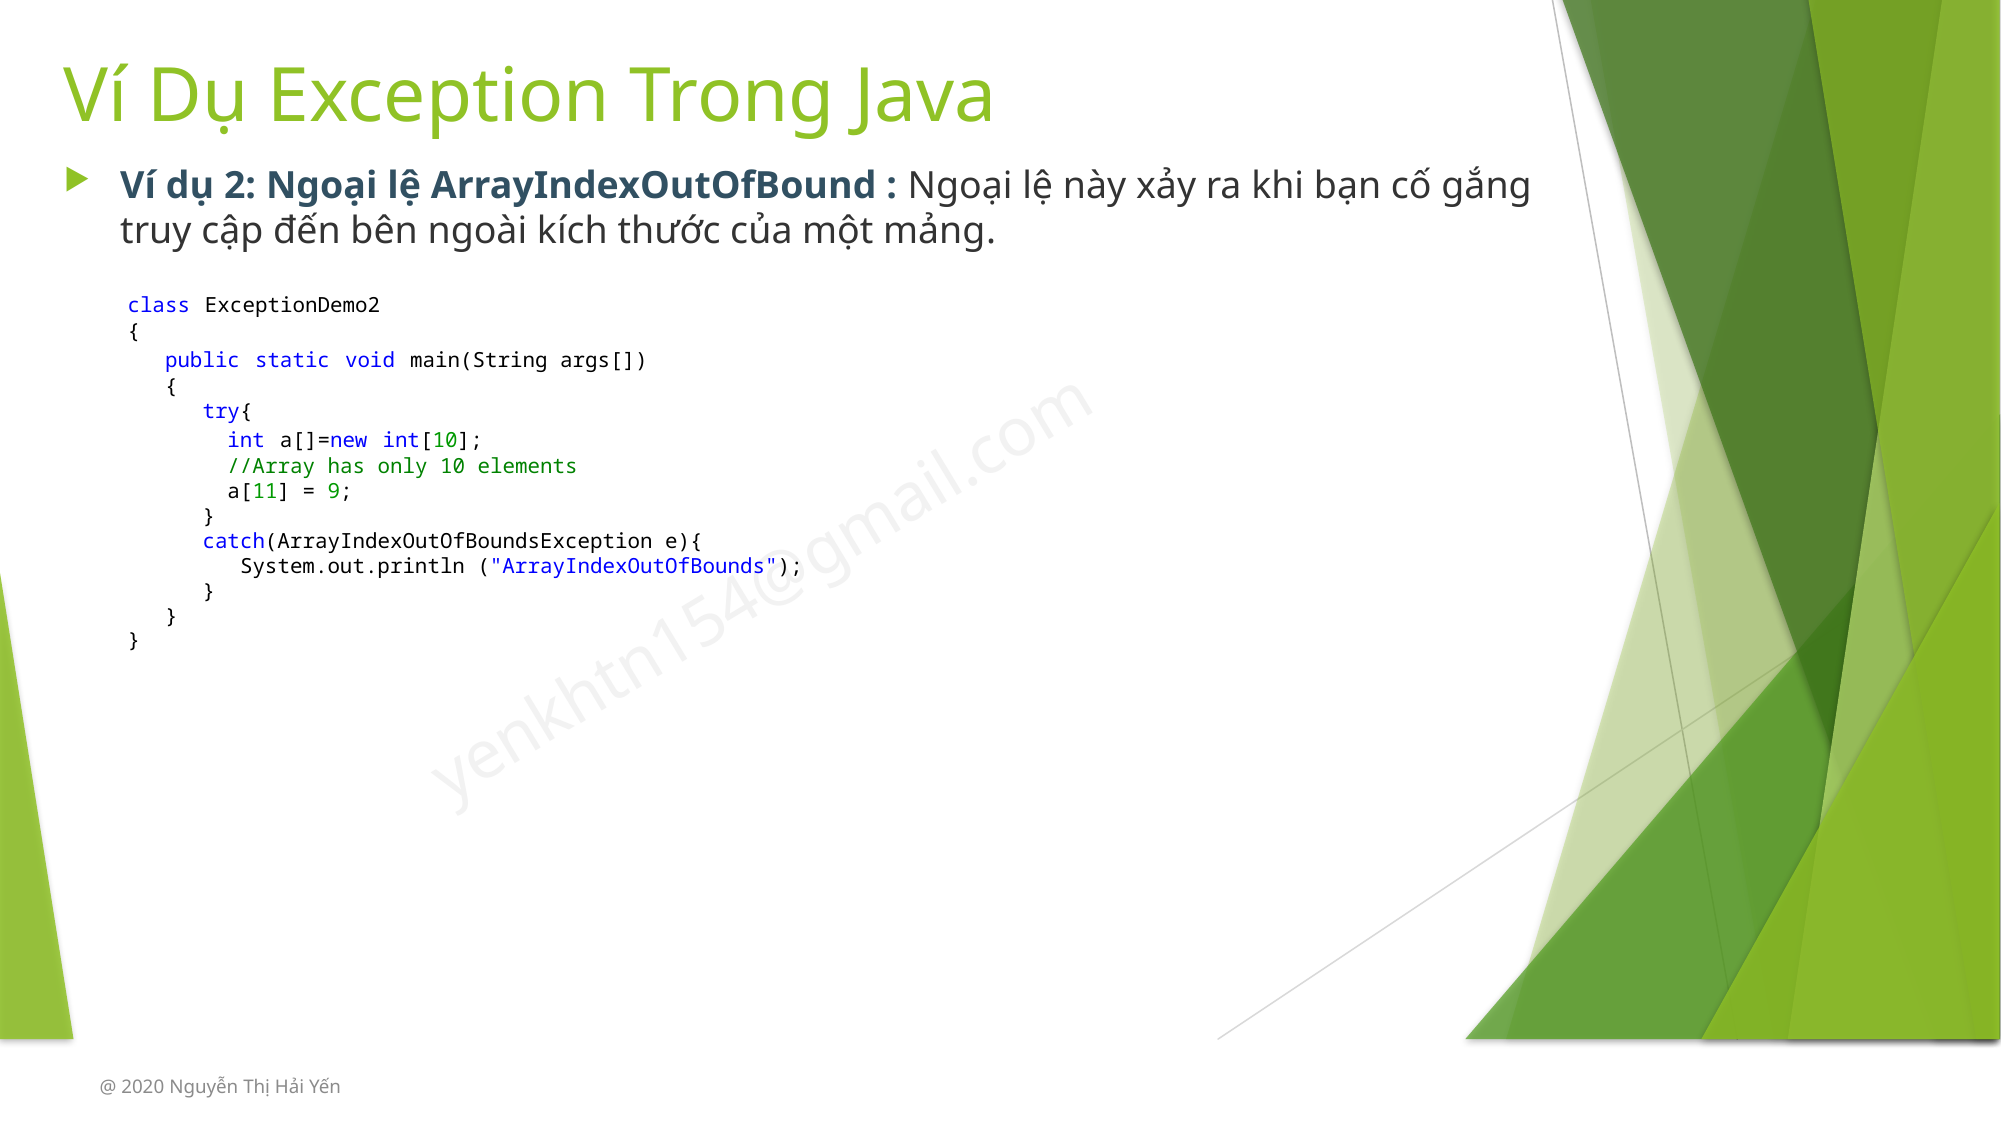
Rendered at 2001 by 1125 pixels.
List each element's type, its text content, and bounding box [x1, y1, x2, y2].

footer @ 2020 Nguyễn Thị Hải Yến [84, 1056, 1118, 1117]
list Ví dụ 2: Ngoại lệ ArrayIndexOutOfBound : Ngoại lệ này xảy ra khi bạn cố gắng truy cập đến bên ngoài kích thước của một mảng. [48, 153, 1583, 1057]
text_box class ExceptionDemo2 { public static void main(String args[]) { try{ int a[]=new int[10]; //Array has only 10 elements a[11] = 9; } catch(ArrayIndexOutOfBoundsException e){ System.out.println ("ArrayIndexOutOfBounds"); } } } [127, 287, 1411, 653]
title Ví Dụ Exception Trong Java [48, 38, 1460, 153]
